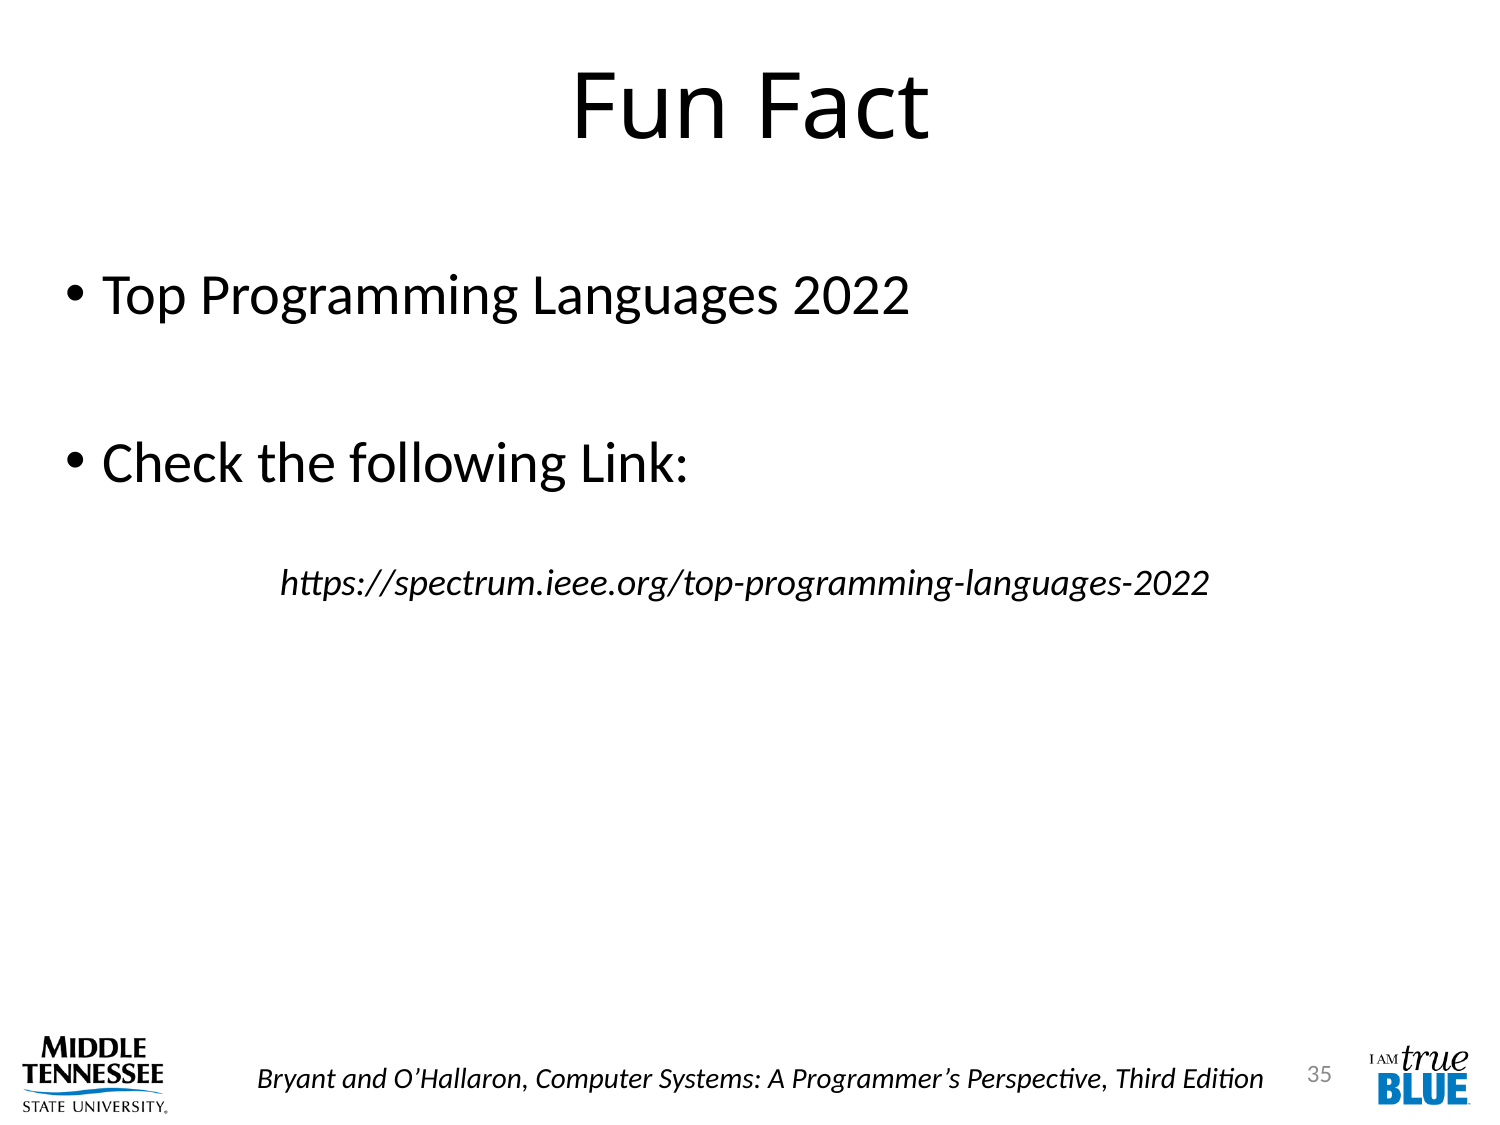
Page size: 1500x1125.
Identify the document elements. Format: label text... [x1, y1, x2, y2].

slide_number 35 [1285, 1042, 1348, 1103]
title Fun Fact [0, 0, 1500, 218]
picture [8, 1027, 174, 1122]
list Top Programming Languages 2022 Check the following Link: [50, 256, 1462, 1014]
picture [1360, 1034, 1485, 1115]
text_box https://spectrum.ieee.org/top-programming-languages-2022 [264, 550, 1387, 611]
